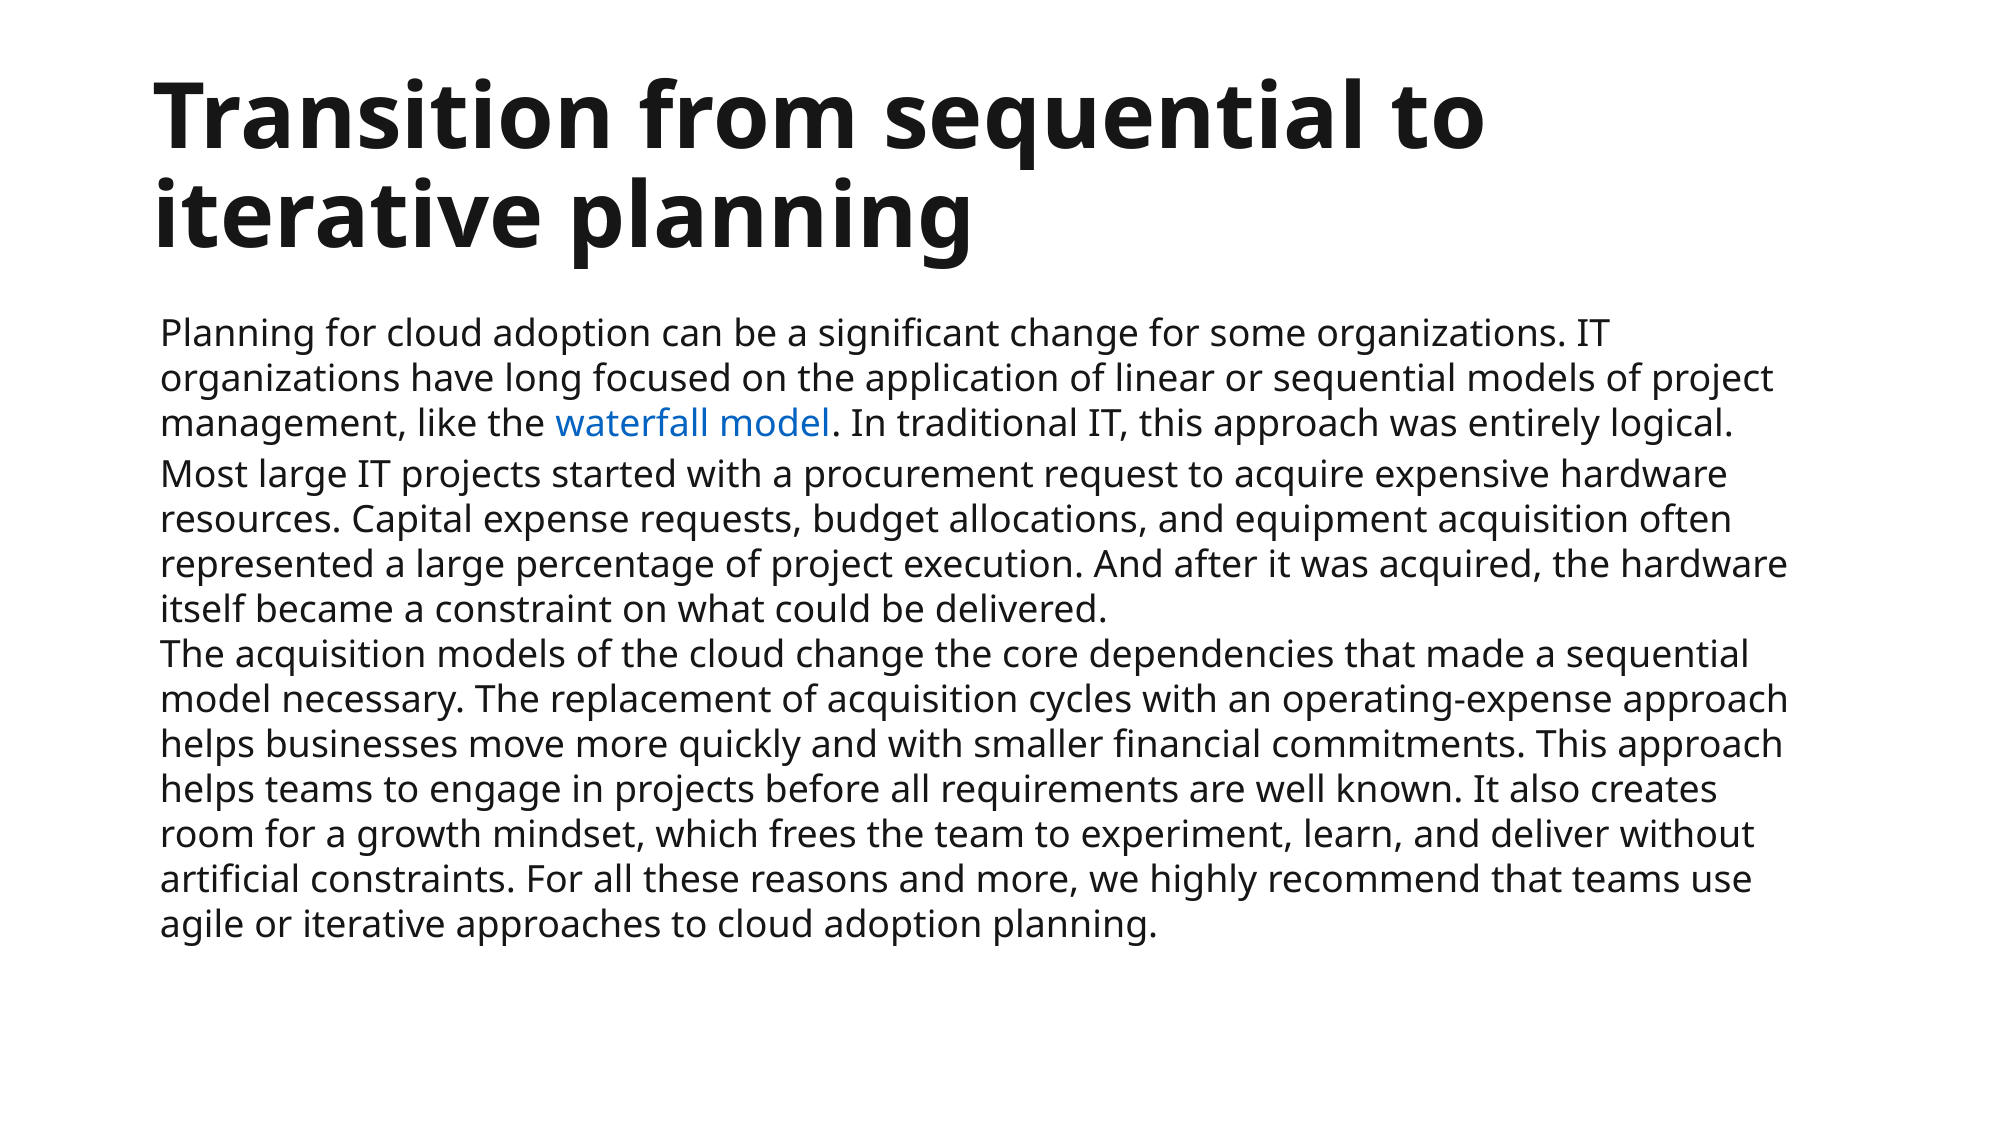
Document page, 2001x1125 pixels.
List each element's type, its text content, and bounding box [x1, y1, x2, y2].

title Transition from sequential to iterative planning [137, 59, 1863, 278]
text_box Planning for cloud adoption can be a significant change for some organizations. IT organizations have long focused on the application of linear or sequential models of project management, like the waterfall model. In traditional IT, this approach was entirely logical. Most large IT projects started with a procurement request to acquire expensive hardware resources. Capital expense requests, budget allocations, and equipment acquisition often represented a large percentage of project execution. And after it was acquired, the hardware itself became a constraint on what could be delivered. The acquisition models of the cloud change the core dependencies that made a sequential model necessary. The replacement of acquisition cycles with an operating-expense approach helps businesses move more quickly and with smaller financial commitments. This approach helps teams to engage in projects before all requirements are well known. It also creates room for a growth mindset, which frees the team to experiment, learn, and deliver without artificial constraints. For all these reasons and more, we highly recommend that teams use agile or iterative approaches to cloud adoption planning. [145, 301, 1836, 953]
